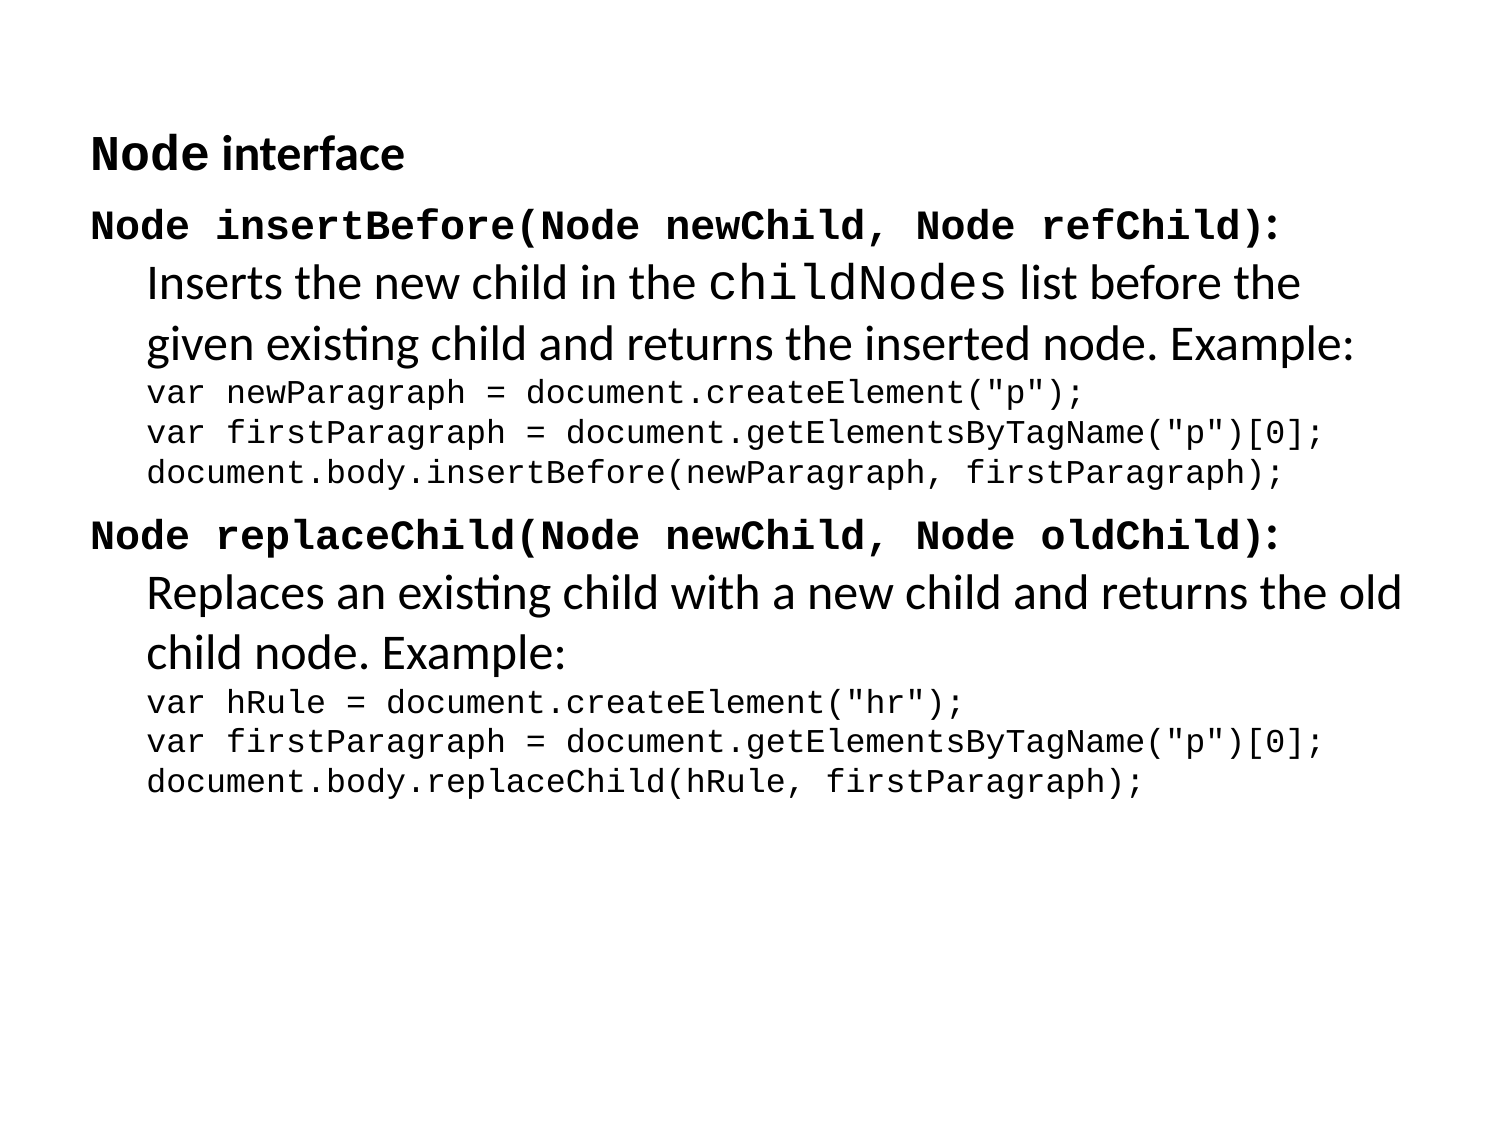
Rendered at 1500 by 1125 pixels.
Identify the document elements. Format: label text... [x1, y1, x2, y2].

list Node interface Node insertBefore(Node newChild, Node refChild): Inserts the new child in the childNodes list before the given existing child and returns the inserted node. Example: var newParagraph = document.createElement("p"); var firstParagraph = document.getElementsByTagName("p")[0]; document.body.insertBefore(newParagraph, firstParagraph); Node replaceChild(Node newChild, Node oldChild): Replaces an existing child with a new child and returns the old child node. Example: var hRule = document.createElement("hr"); var firstParagraph = document.getElementsByTagName("p")[0]; document.body.replaceChild(hRule, firstParagraph); [75, 112, 1425, 1005]
